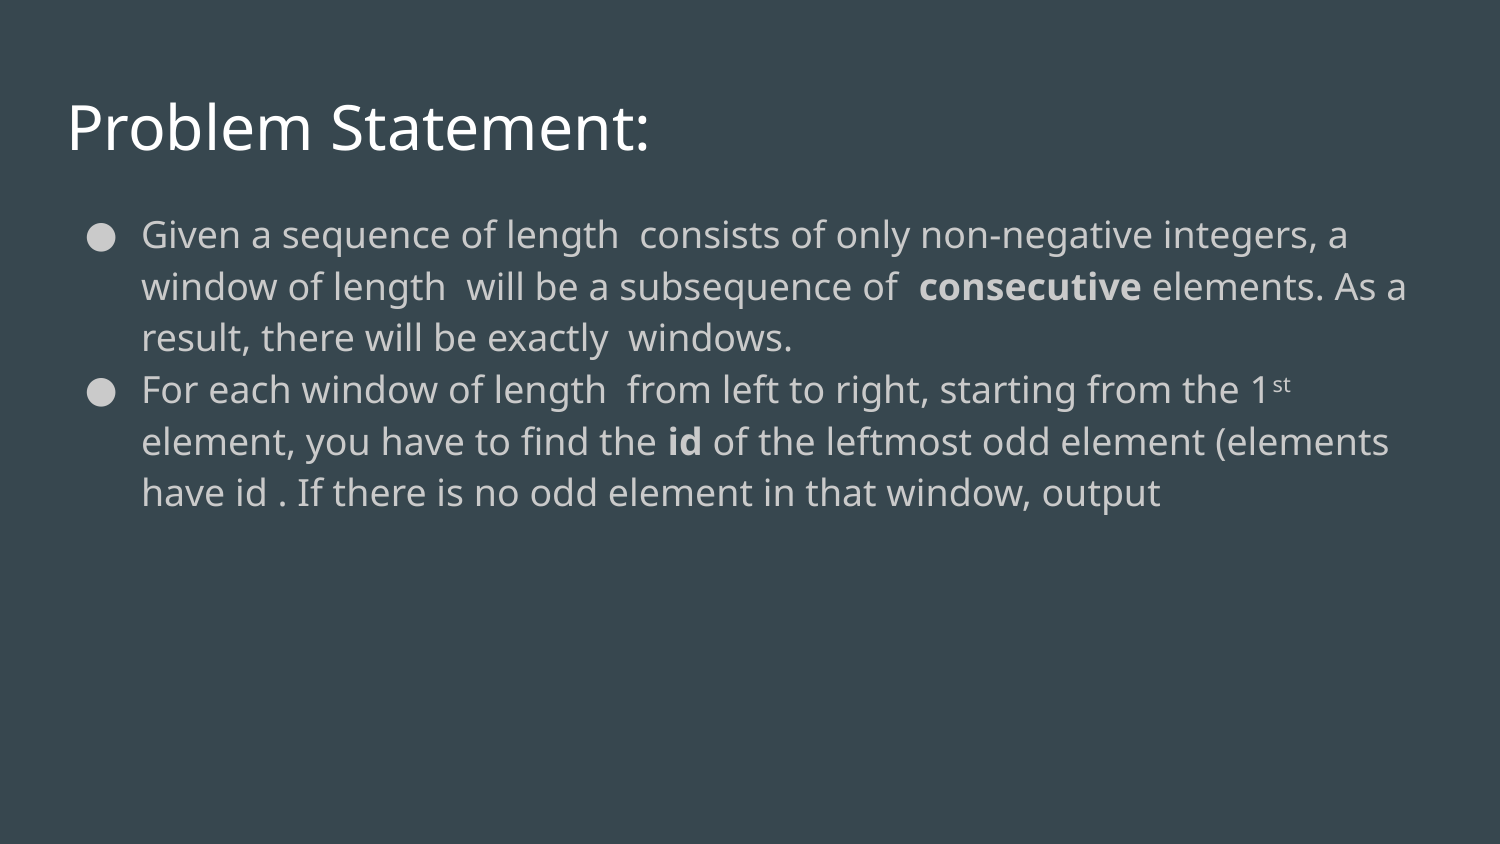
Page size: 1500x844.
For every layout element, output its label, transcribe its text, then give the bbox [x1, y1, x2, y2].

title Problem Statement: [51, 72, 1449, 167]
